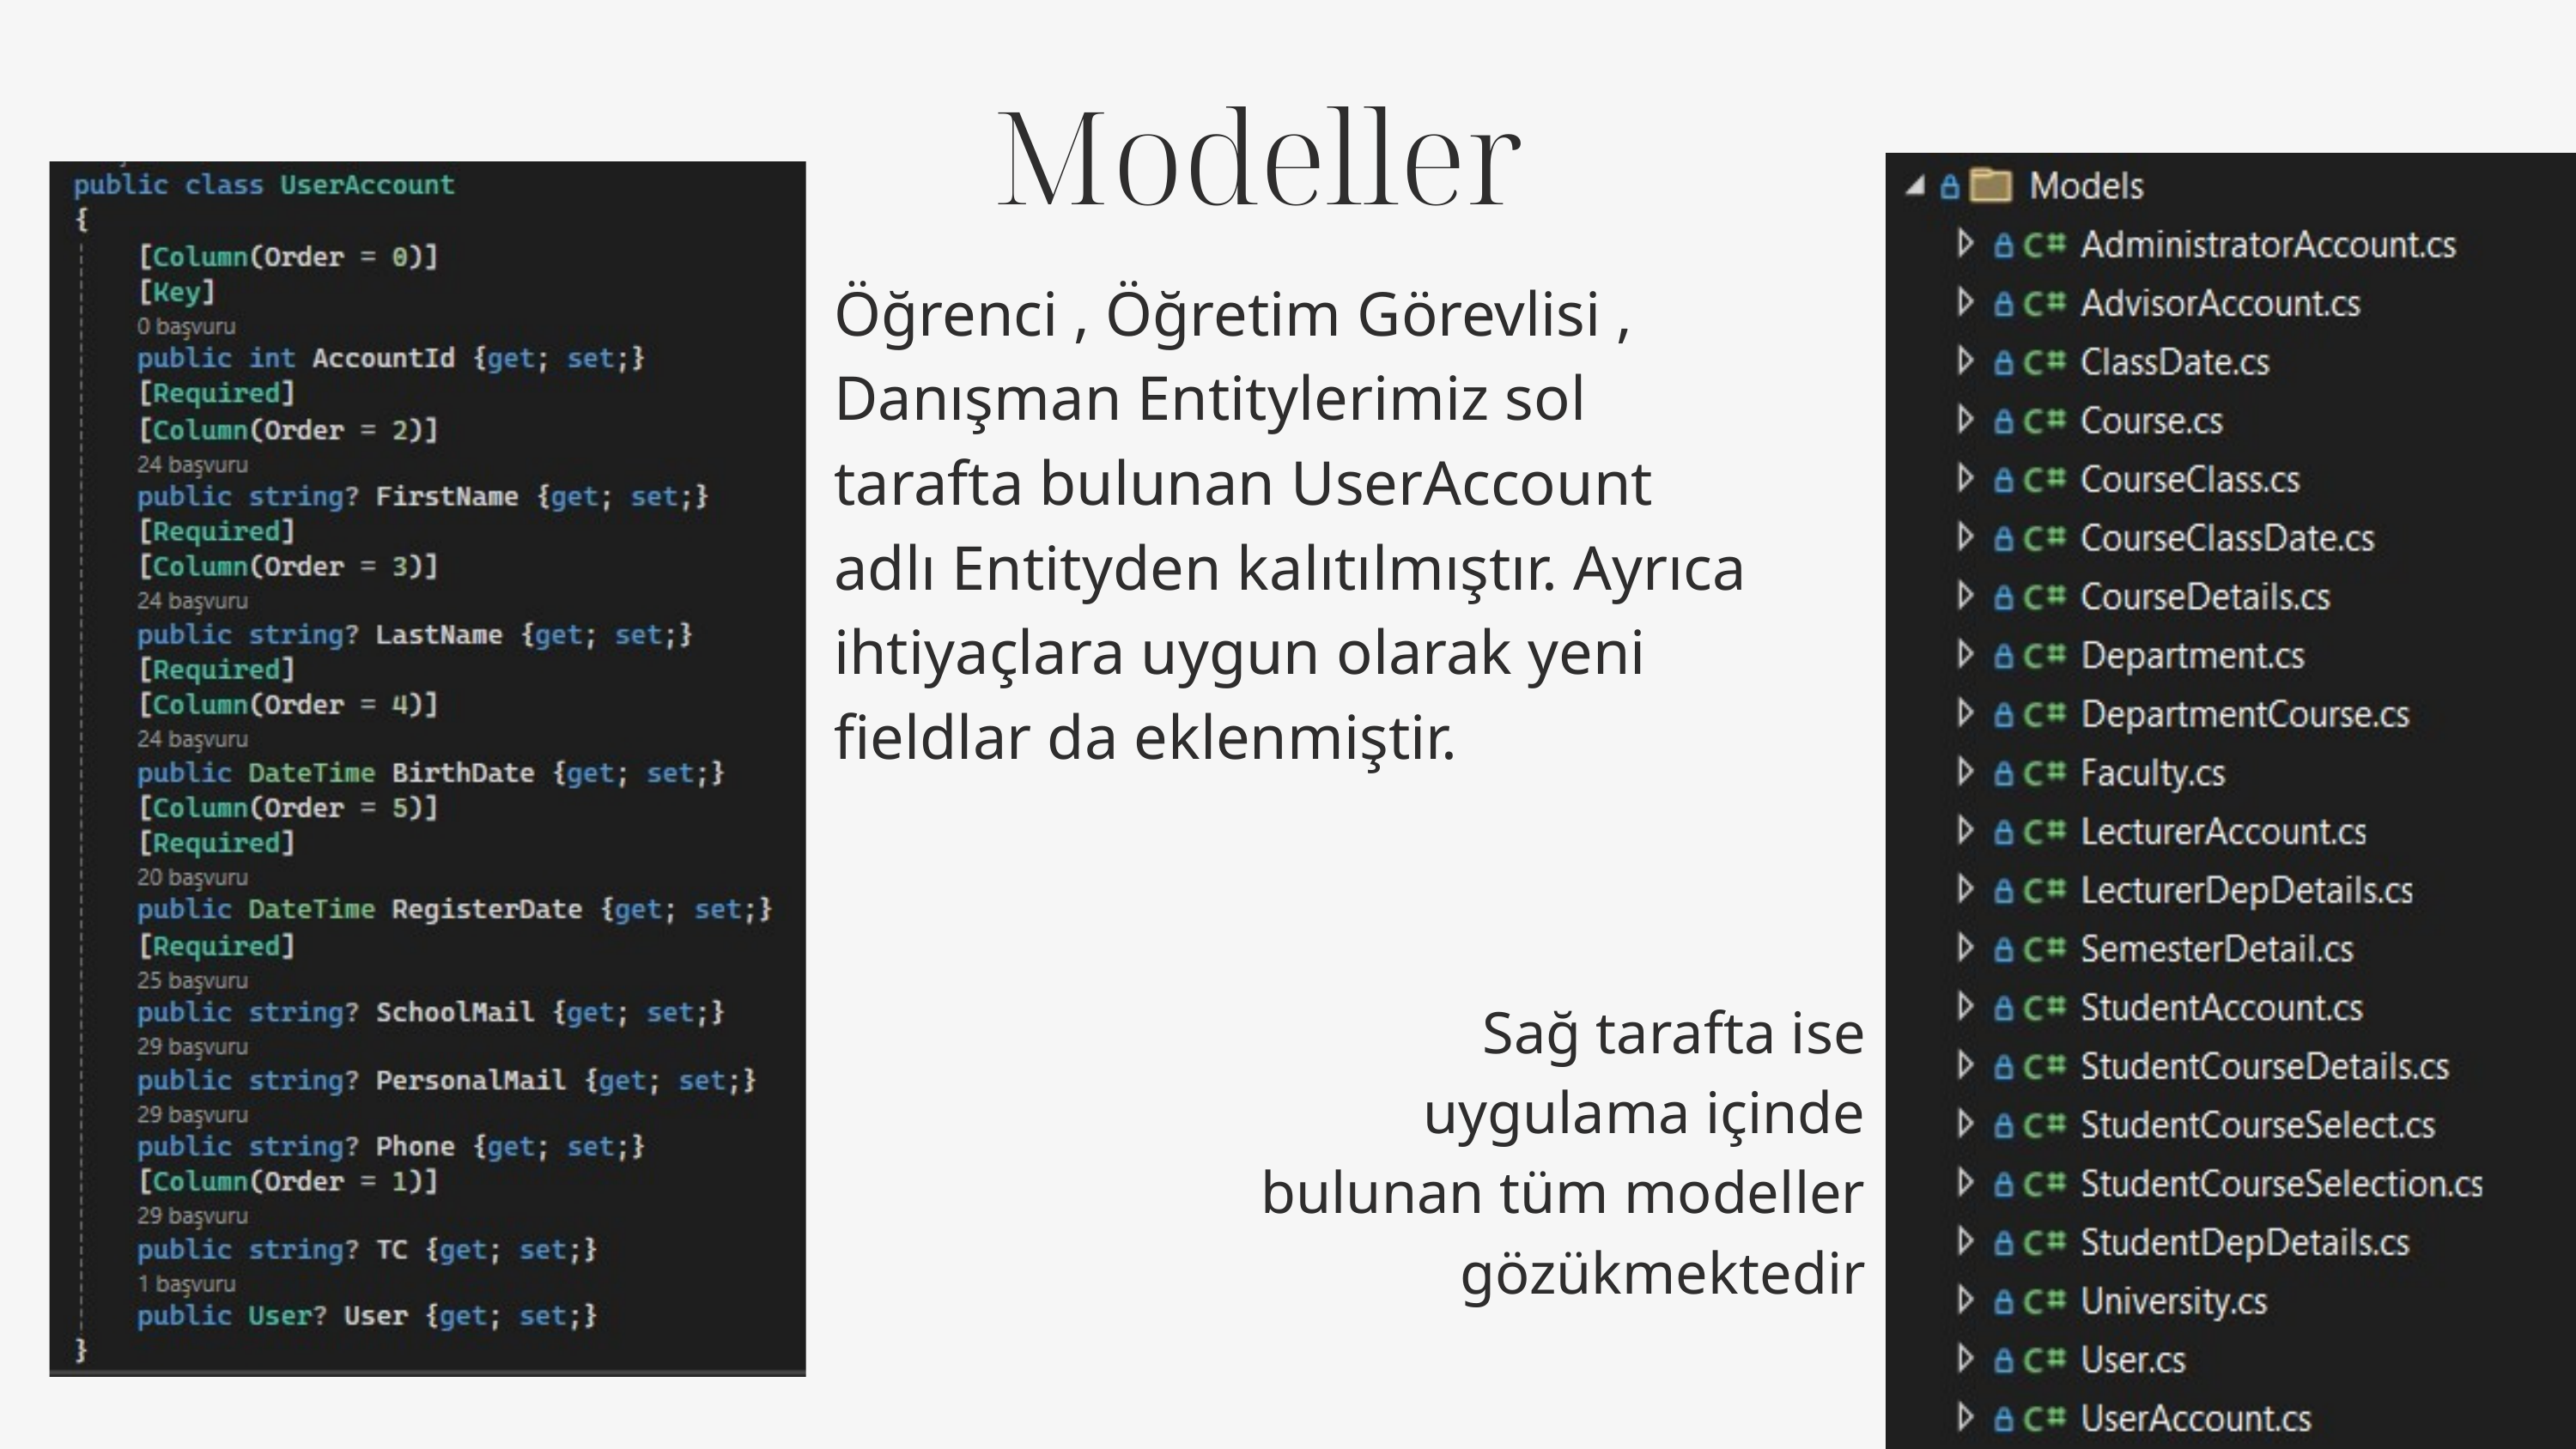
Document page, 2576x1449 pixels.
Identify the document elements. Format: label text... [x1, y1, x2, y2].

text_box Modeller [560, 76, 1957, 231]
text_box Öğrenci , Öğretim Görevlisi , Danışman Entitylerimiz sol tarafta bulunan UserAccount adlı Entityden kalıtılmıştır. Ayrıca ihtiyaçlara uygun olarak yeni fieldlar da eklenmiştir. [834, 263, 1760, 772]
text_box Sağ tarafta ise uygulama içinde bulunan tüm modeller gözükmektedir [1237, 985, 1866, 1306]
picture [1886, 153, 2576, 1449]
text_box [49, 161, 806, 1378]
